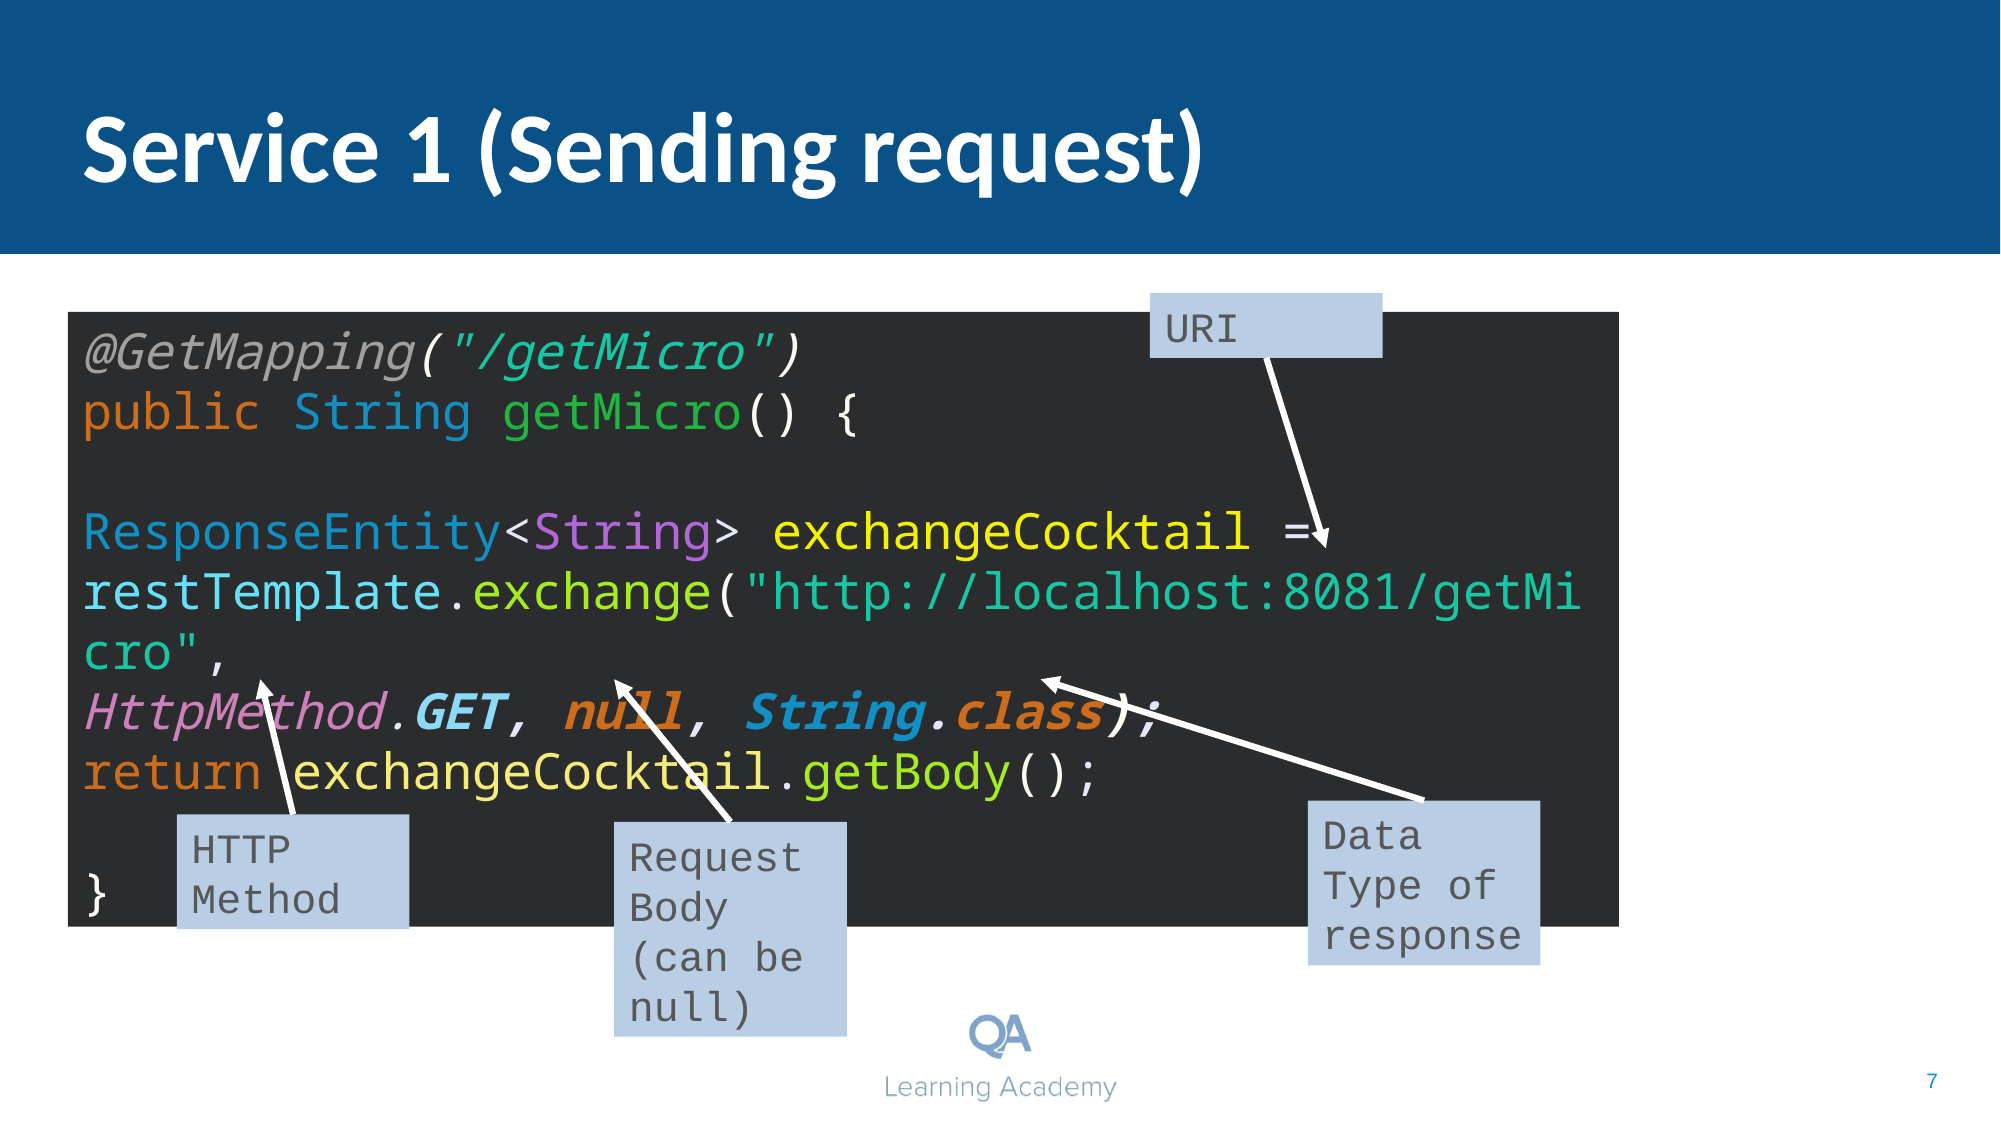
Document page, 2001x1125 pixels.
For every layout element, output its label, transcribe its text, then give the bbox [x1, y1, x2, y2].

text_box Data Type of response [1307, 800, 1541, 966]
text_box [614, 679, 731, 822]
text_box Request Body (can be null) [614, 821, 847, 1037]
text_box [260, 679, 294, 815]
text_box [1040, 679, 1425, 801]
text_box @GetMapping("/getMicro") public String getMicro() { ResponseEntity<String> exchangeCocktail = restTemplate.exchange("http://localhost:8081/getMicro", HttpMethod.GET, null, String.class); return exchangeCocktail.getBody(); } [67, 311, 1619, 927]
text_box URI [1149, 293, 1383, 358]
title Service 1 (Sending request) [67, 20, 1565, 210]
text_box HTTP Method [176, 814, 410, 930]
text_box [1266, 358, 1326, 549]
